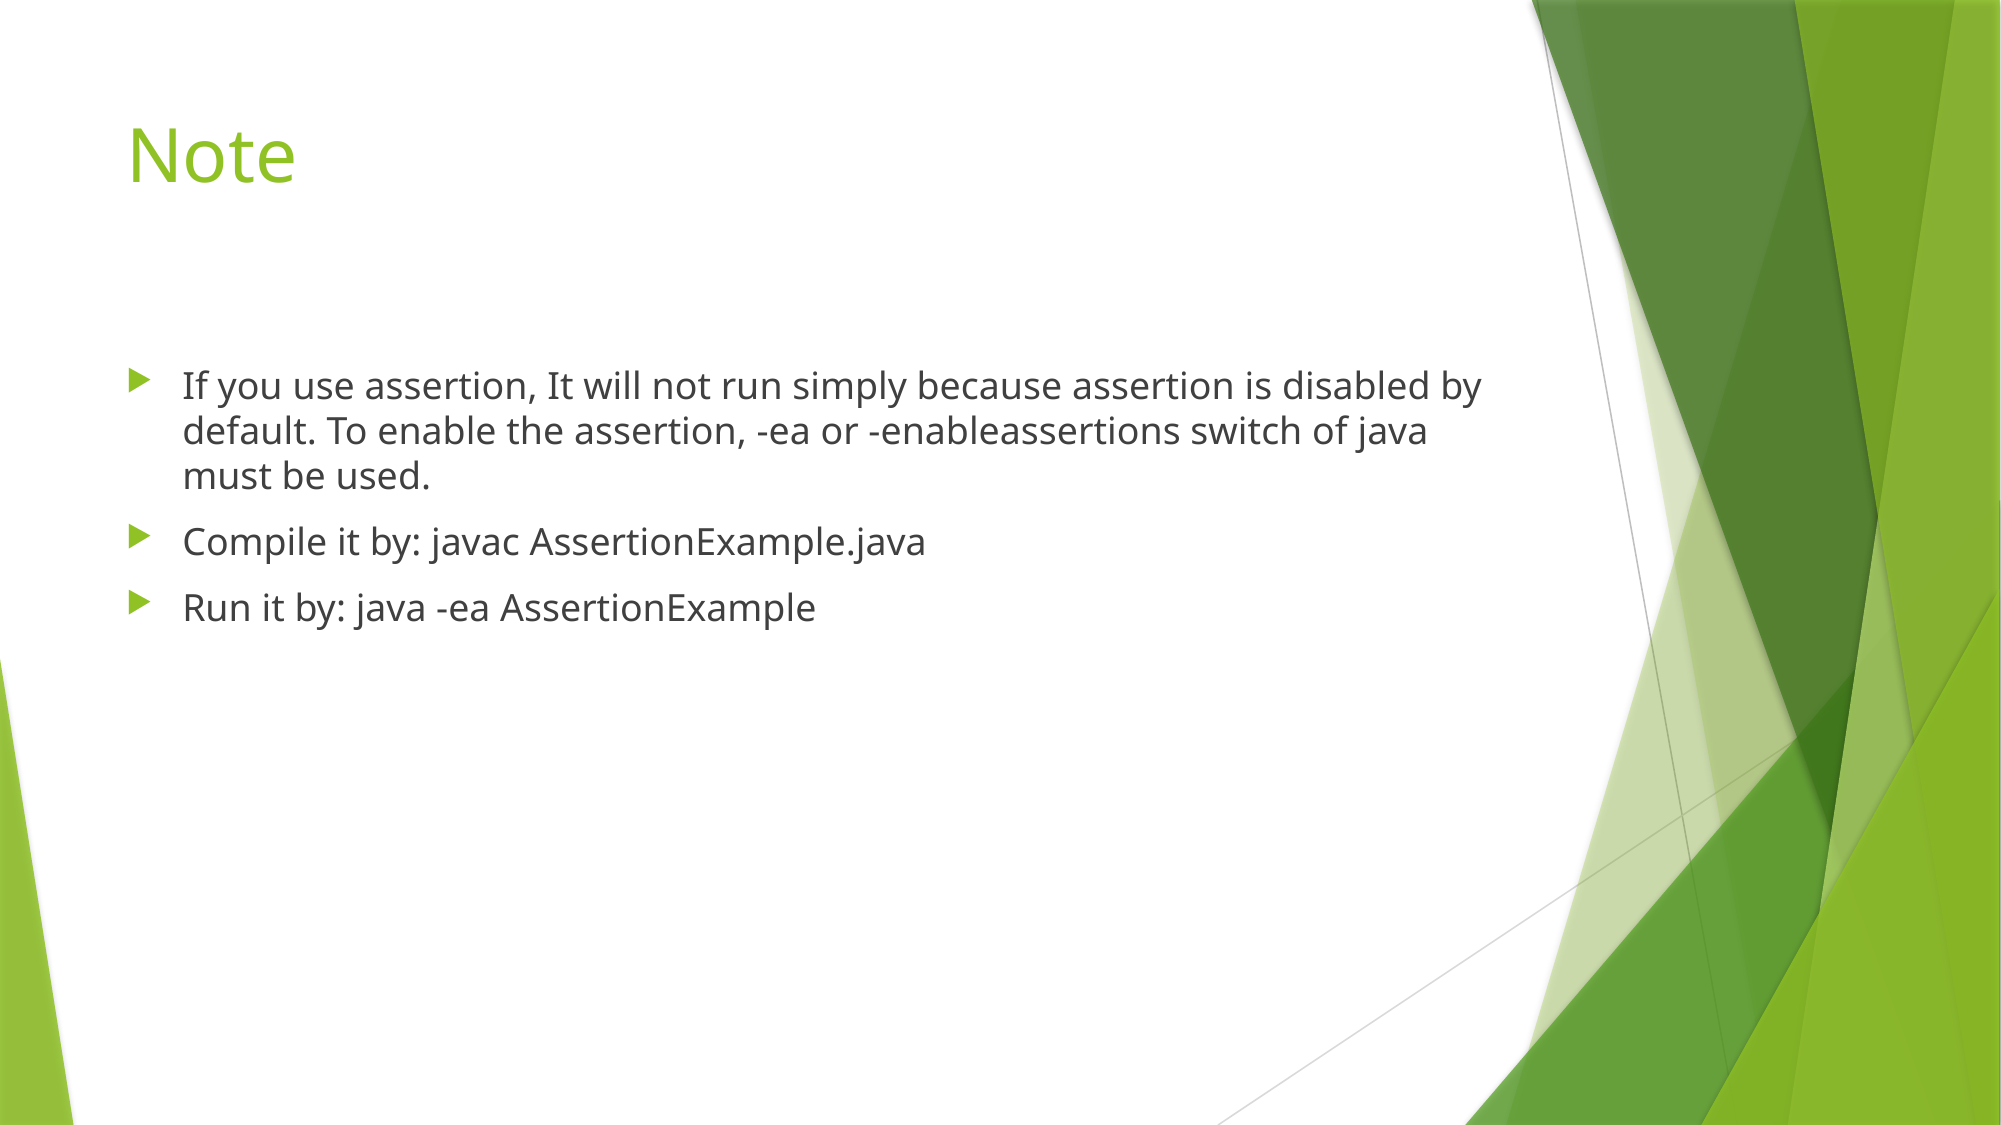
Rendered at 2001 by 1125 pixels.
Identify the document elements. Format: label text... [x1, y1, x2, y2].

title Note [111, 99, 1522, 317]
list If you use assertion, It will not run simply because assertion is disabled by default. To enable the assertion, -ea or -enableassertions switch of java must be used. Compile it by: javac AssertionExample.java Run it by: java -ea AssertionExample [111, 354, 1522, 992]
